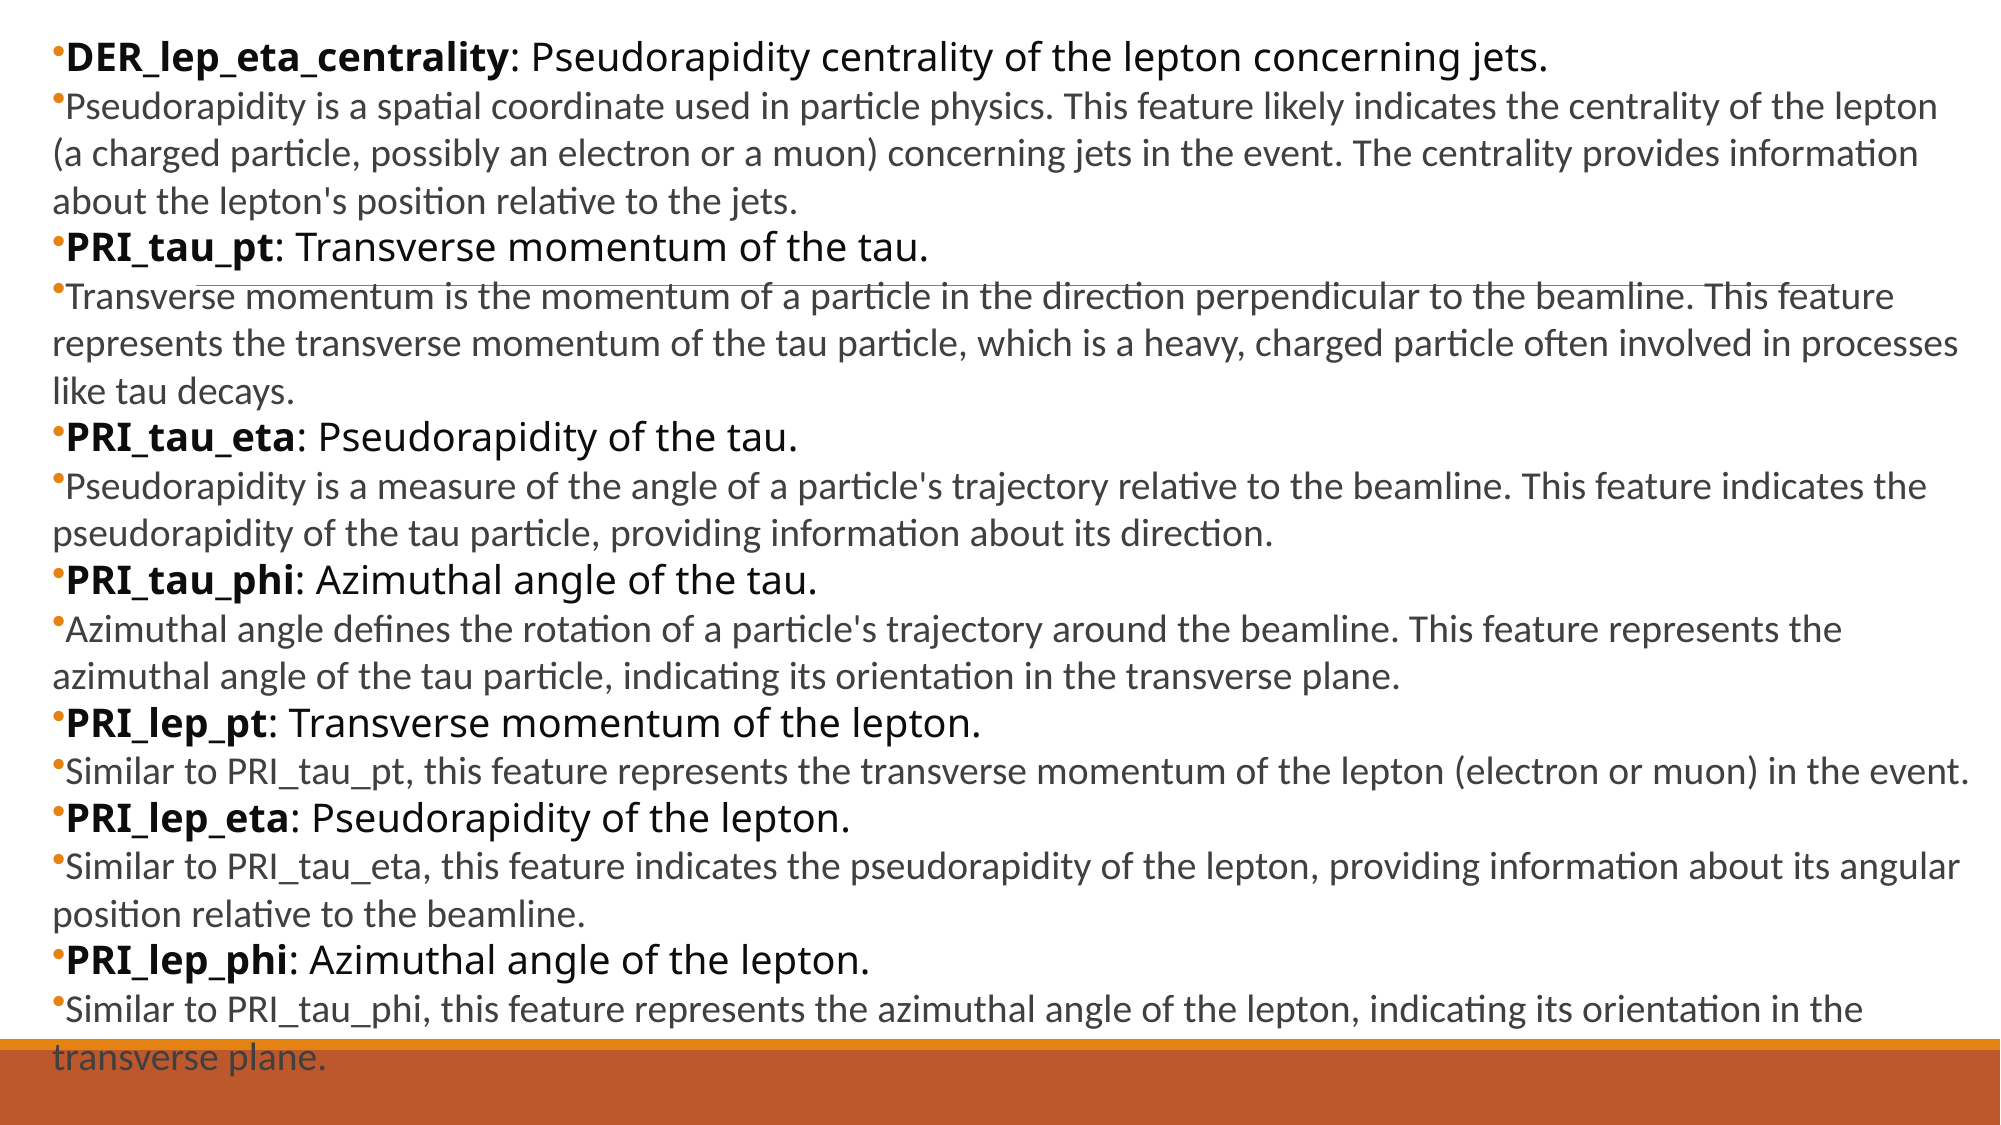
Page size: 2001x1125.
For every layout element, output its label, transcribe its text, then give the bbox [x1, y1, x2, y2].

list DER_lep_eta_centrality: Pseudorapidity centrality of the lepton concerning jets. Pseudorapidity is a spatial coordinate used in particle physics. This feature likely indicates the centrality of the lepton (a charged particle, possibly an electron or a muon) concerning jets in the event. The centrality provides information about the lepton's position relative to the jets. PRI_tau_pt: Transverse momentum of the tau. Transverse momentum is the momentum of a particle in the direction perpendicular to the beamline. This feature represents the transverse momentum of the tau particle, which is a heavy, charged particle often involved in processes like tau decays. PRI_tau_eta: Pseudorapidity of the tau. Pseudorapidity is a measure of the angle of a particle's trajectory relative to the beamline. This feature indicates the pseudorapidity of the tau particle, providing information about its direction. PRI_tau_phi: Azimuthal angle of the tau. Azimuthal angle defines the rotation of a particle's trajectory around the beamline. This feature represents the azimuthal angle of the tau particle, indicating its orientation in the transverse plane. PRI_lep_pt: Transverse momentum of the lepton. Similar to PRI_tau_pt, this feature represents the transverse momentum of the lepton (electron or muon) in the event. PRI_lep_eta: Pseudorapidity of the lepton. Similar to PRI_tau_eta, this feature indicates the pseudorapidity of the lepton, providing information about its angular position relative to the beamline. PRI_lep_phi: Azimuthal angle of the lepton. Similar to PRI_tau_phi, this feature represents the azimuthal angle of the lepton, indicating its orientation in the transverse plane. [52, 24, 1975, 1125]
